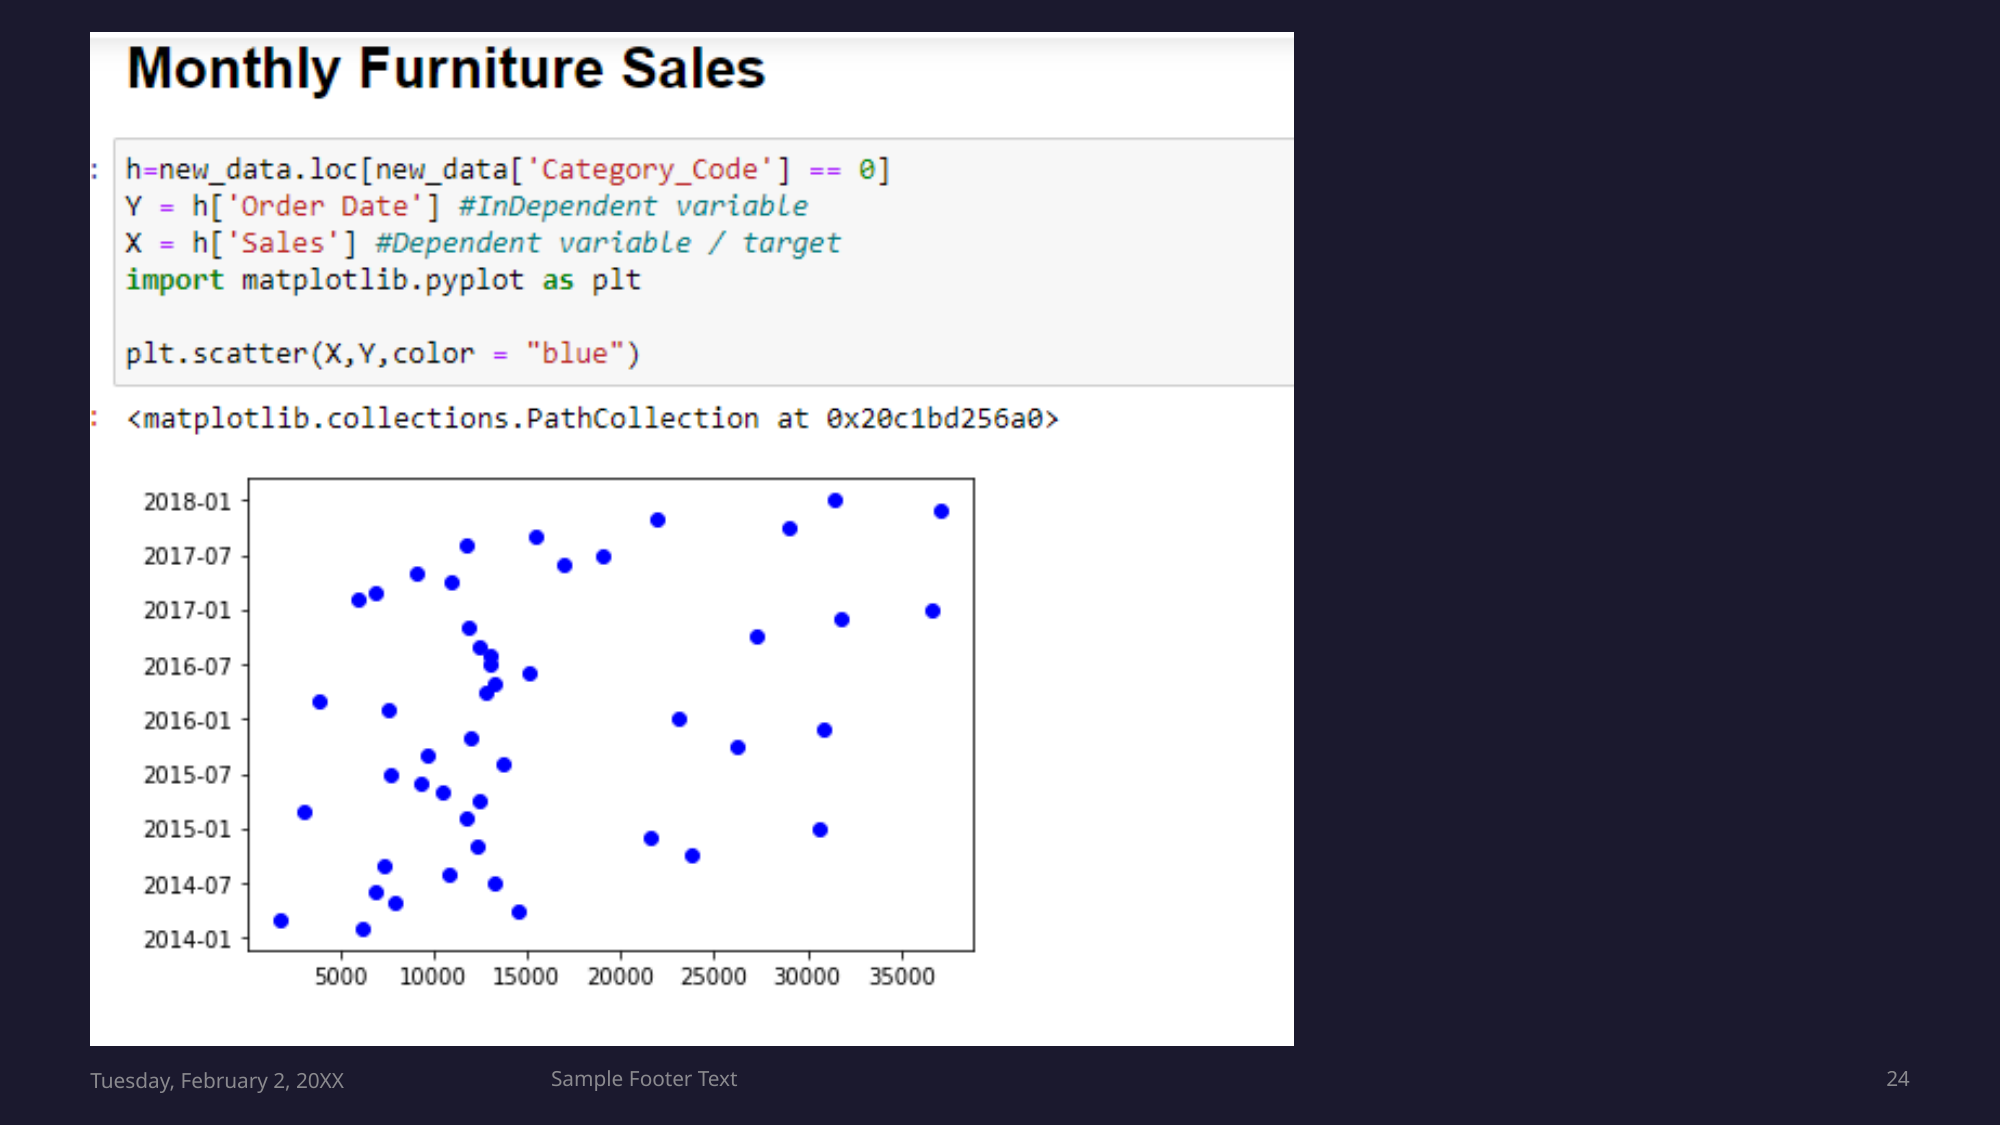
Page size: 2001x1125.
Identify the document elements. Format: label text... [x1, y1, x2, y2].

slide_number 24 [1632, 1067, 1910, 1093]
picture [90, 32, 1294, 1046]
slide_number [90, 1067, 522, 1093]
footer Sample Footer Text [551, 1067, 1598, 1093]
